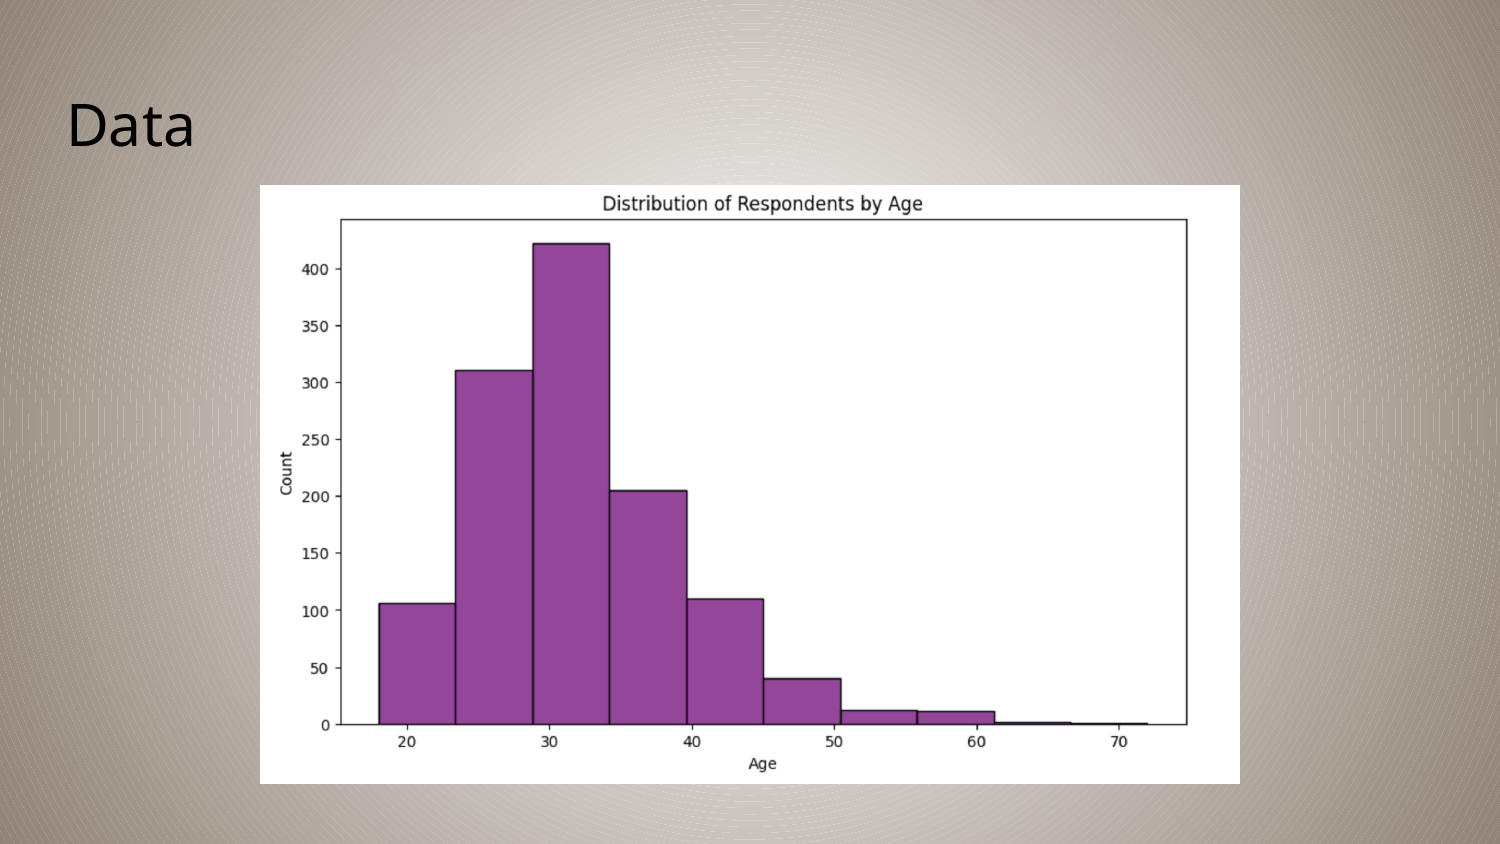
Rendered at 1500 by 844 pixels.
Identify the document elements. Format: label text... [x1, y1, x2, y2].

title Data [51, 72, 1449, 167]
picture [260, 185, 1240, 784]
